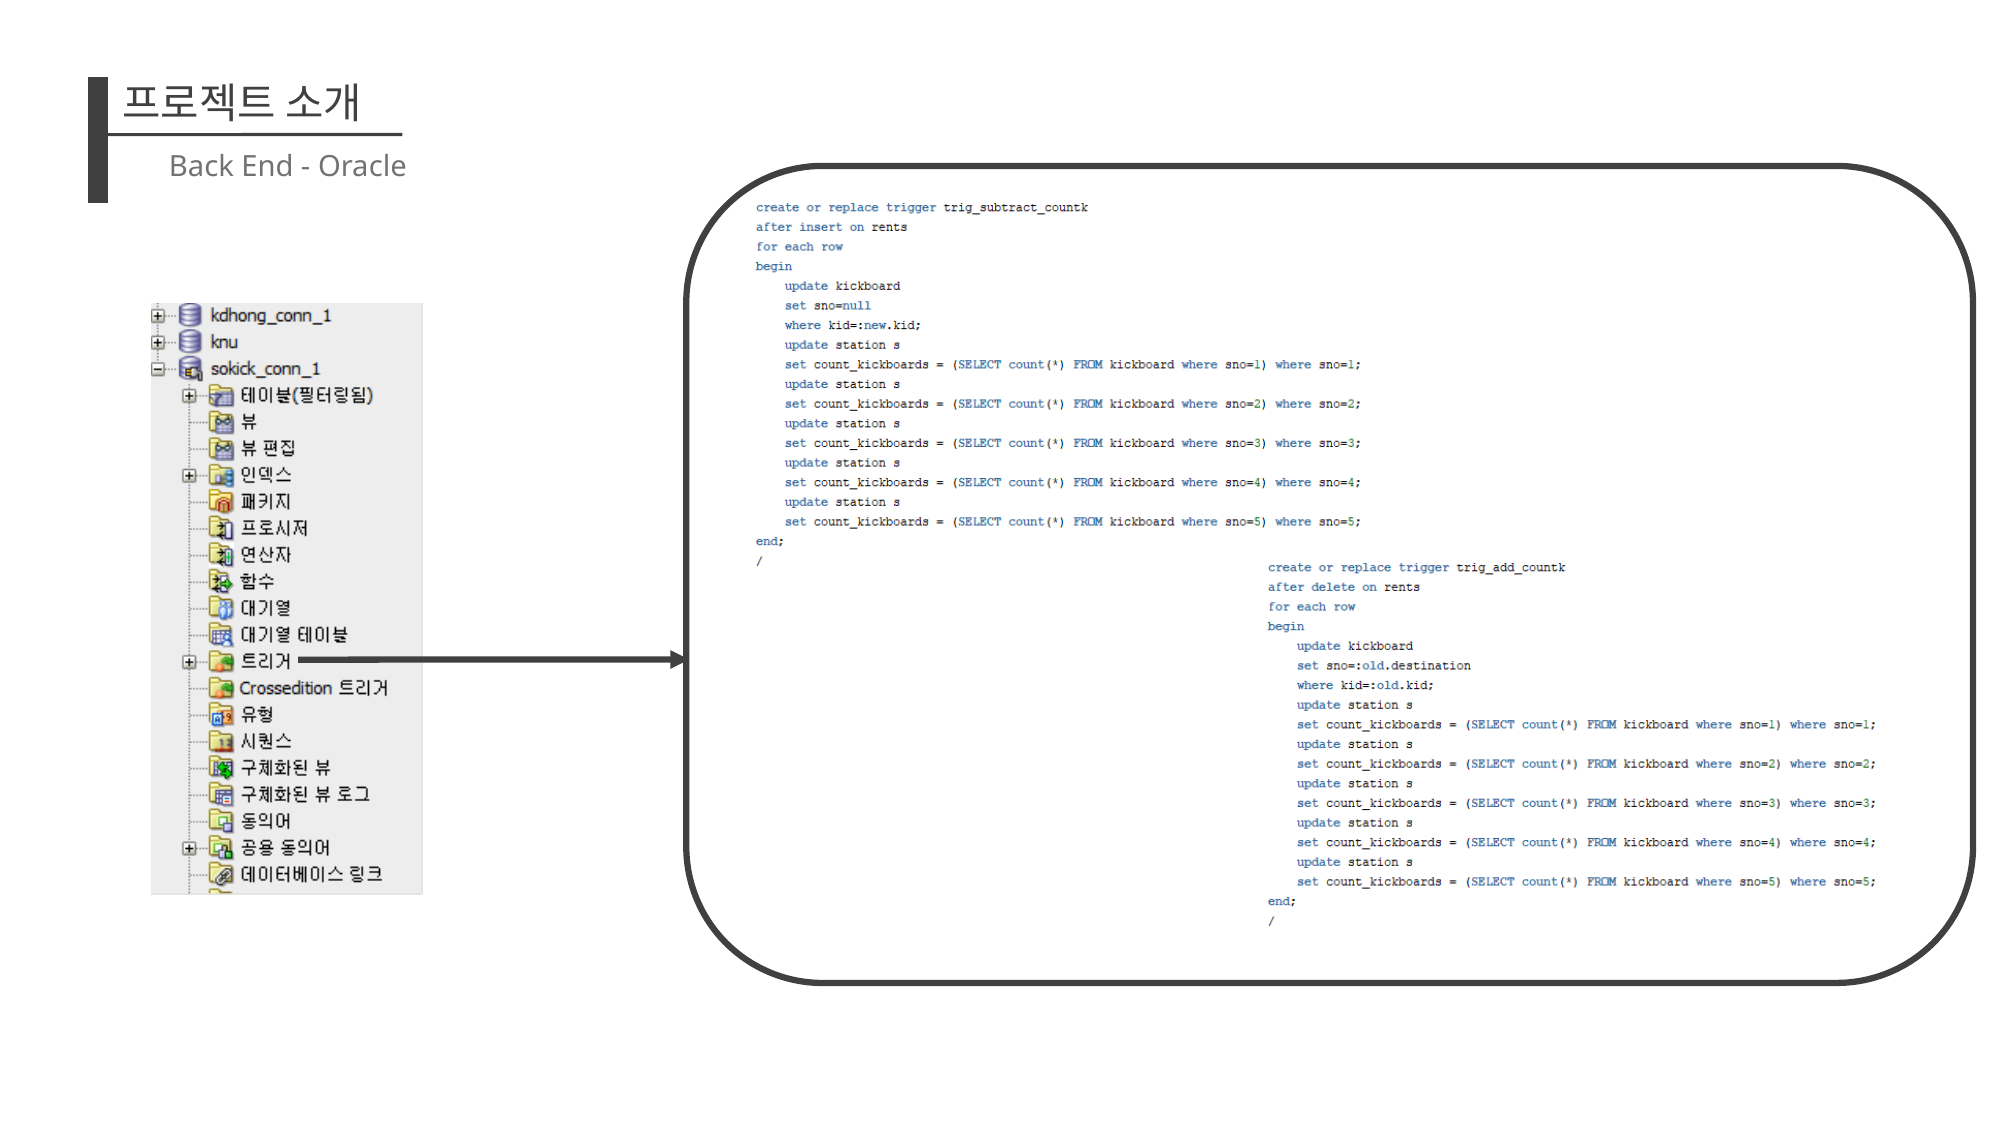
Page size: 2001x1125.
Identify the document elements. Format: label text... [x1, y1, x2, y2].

picture [151, 303, 423, 895]
picture [755, 202, 1878, 930]
text_box [685, 164, 1975, 985]
text_box Back End - Oracle [102, 140, 422, 191]
text_box [88, 77, 108, 203]
text_box 프로젝트 소개 [107, 68, 403, 133]
